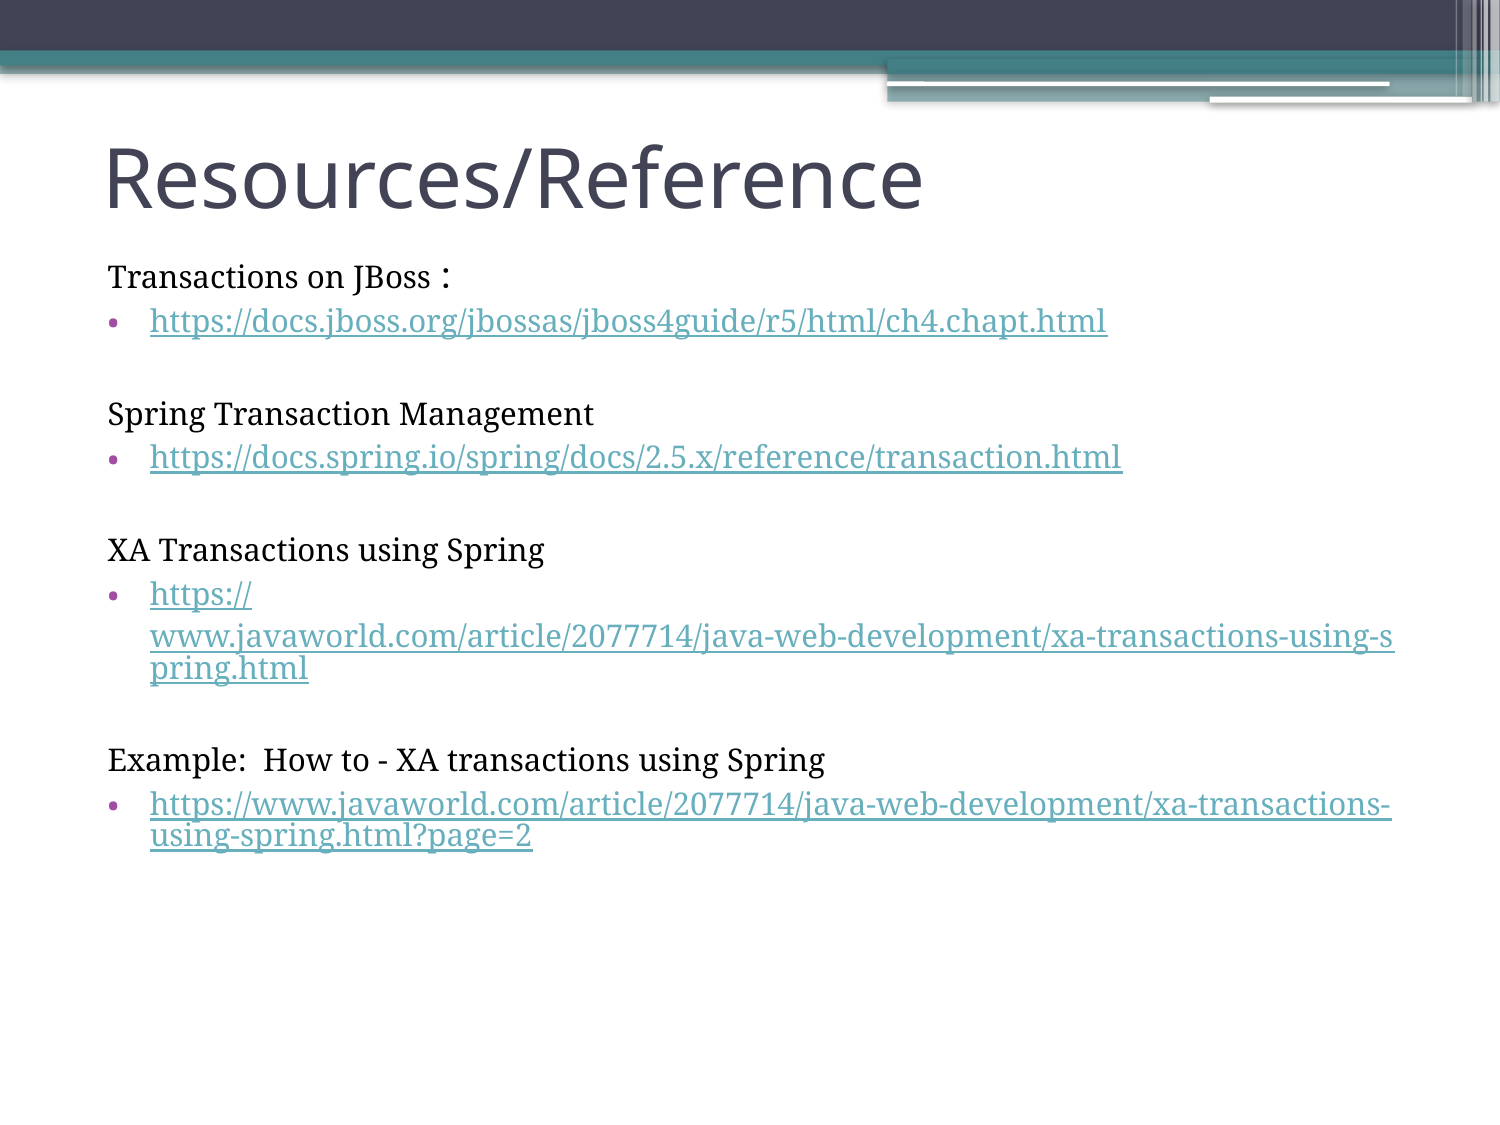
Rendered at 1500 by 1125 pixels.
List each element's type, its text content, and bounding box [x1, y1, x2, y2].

title Resources/Reference [87, 87, 1438, 263]
list Transactions on JBoss： https://docs.jboss.org/jbossas/jboss4guide/r5/html/ch4.chapt.html Spring Transaction Management https://docs.spring.io/spring/docs/2.5.x/reference/transaction.html XA Transactions using Spring https://www.javaworld.com/article/2077714/java-web-development/xa-transactions-using-spring.html Example: How to - XA transactions using Spring https://www.javaworld.com/article/2077714/java-web-development/xa-transactions-using-spring.html?page=2 [75, 249, 1425, 960]
